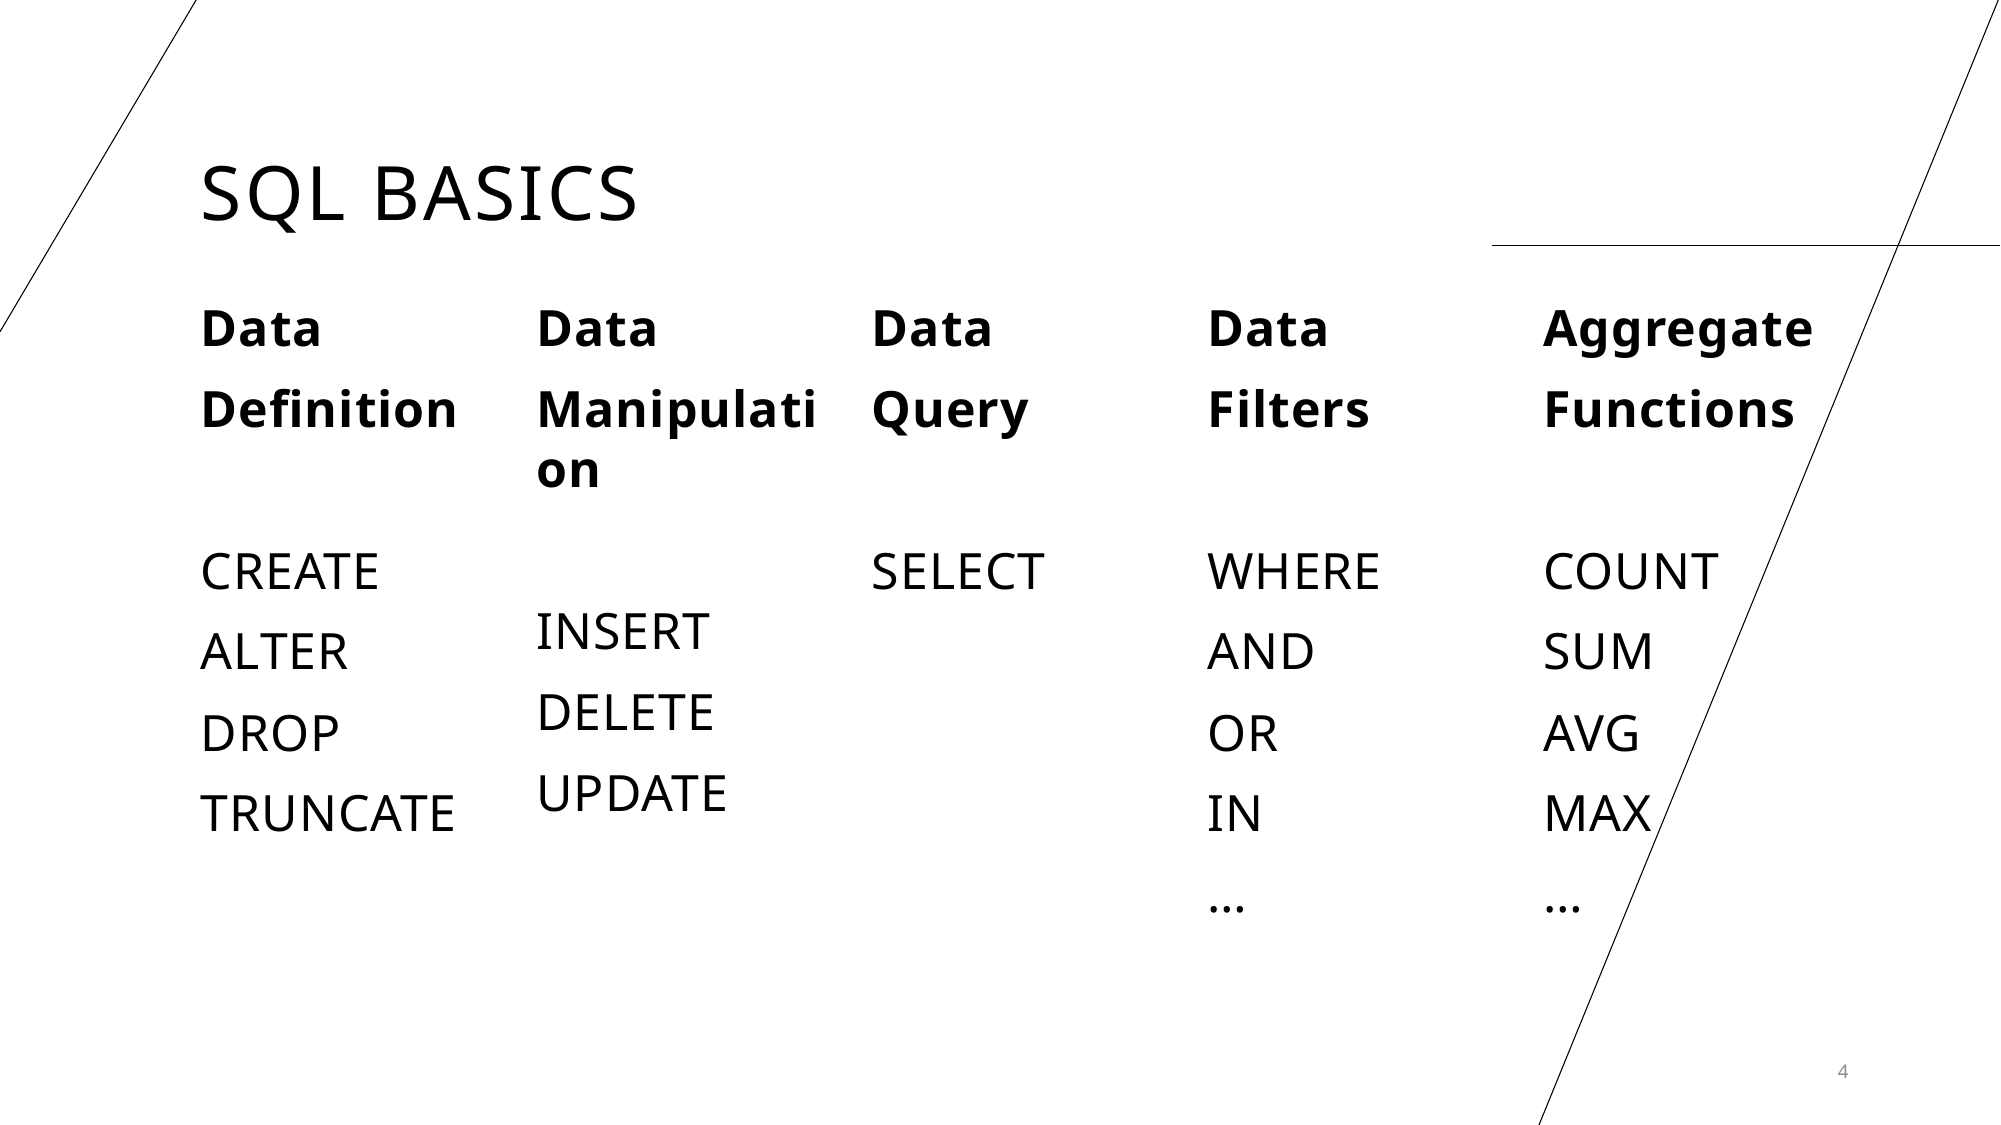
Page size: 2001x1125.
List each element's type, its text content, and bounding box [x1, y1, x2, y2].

list Data Manipulation INSERT DELETE UPDATE [522, 289, 856, 1065]
text_box Aggregate Functions COUNT SUM AVG MAX … [1528, 289, 1864, 1065]
slide_number 4 [1701, 1065, 1864, 1103]
text_box Data Filters WHERE AND OR IN … [1192, 289, 1528, 1065]
text_box Data Query SELECT [856, 289, 1192, 1065]
text_box SQL Basics [185, 47, 1865, 245]
text_box Data Definition CREATE ALTER DROP TRUNCATE [185, 289, 522, 1065]
